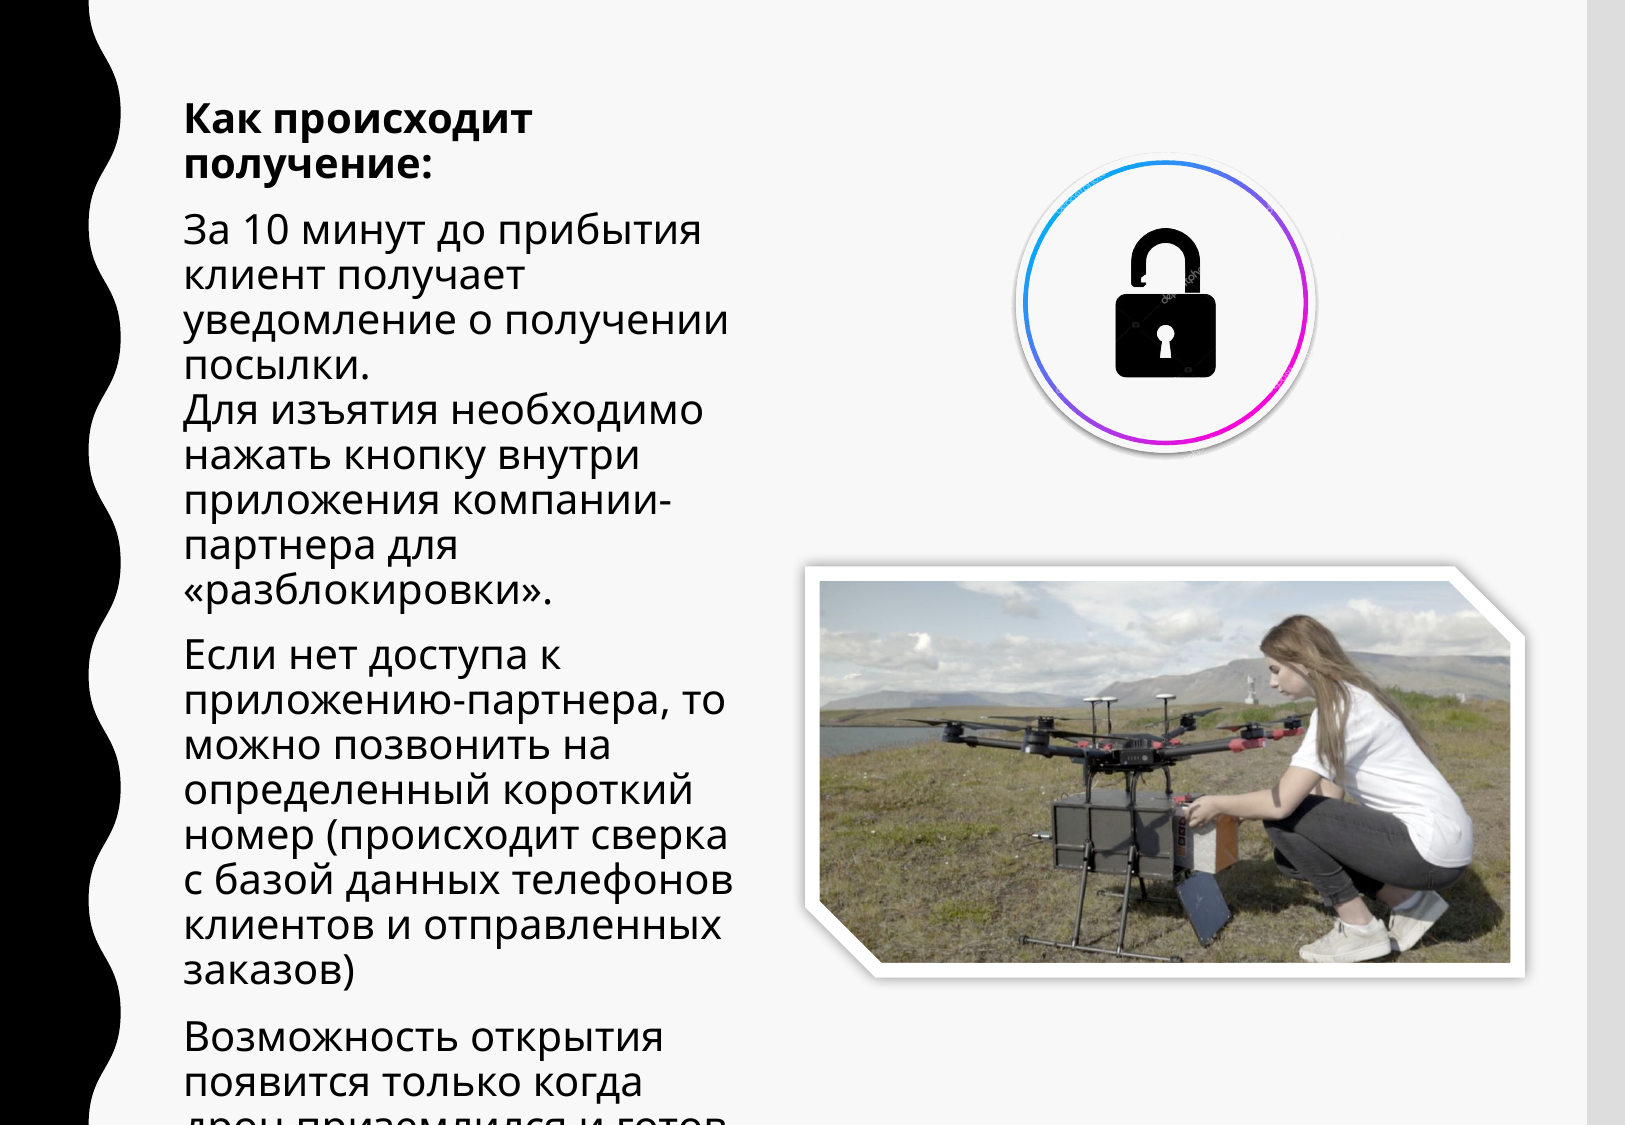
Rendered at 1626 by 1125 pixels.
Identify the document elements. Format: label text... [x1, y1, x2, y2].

picture [812, 573, 1518, 971]
list Как происходит получение: За 10 минут до прибытия клиент получает уведомление о получении посылки. Для изъятия необходимо нажать кнопку внутри приложения компании-партнера для «разблокировки». Если нет доступа к приложению-партнера, то можно позвонить на определенный короткий номер (происходит сверка с базой данных телефонов клиентов и отправленных заказов) Возможность открытия появится только когда дрон приземлился и готов для выдачи. [168, 89, 754, 1036]
picture [951, 89, 1379, 511]
